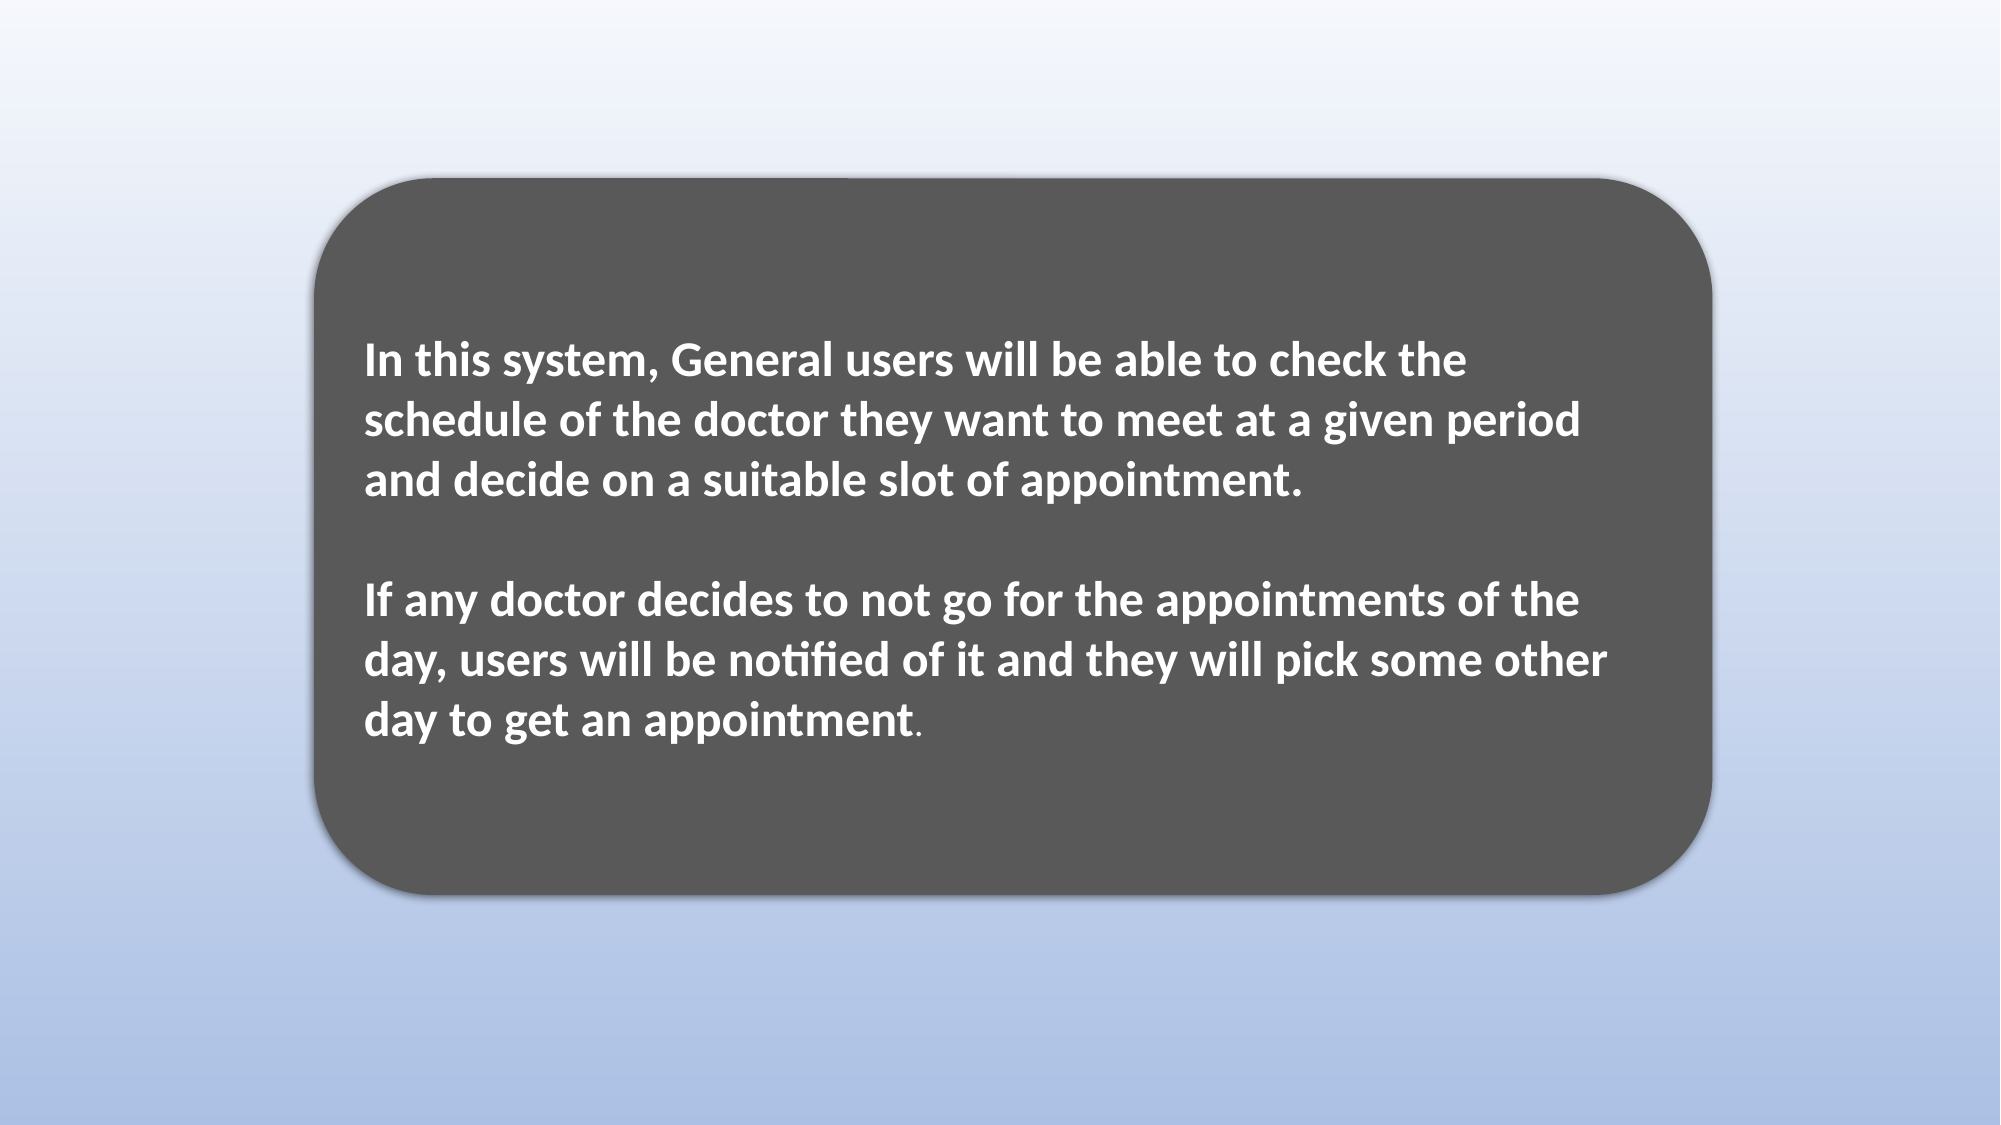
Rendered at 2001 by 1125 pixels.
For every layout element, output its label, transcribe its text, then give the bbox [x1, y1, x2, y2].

text_box In this system, General users will be able to check the schedule of the doctor they want to meet at a given period and decide on a suitable slot of appointment. If any doctor decides to not go for the appointments of the day, users will be notified of it and they will pick some other day to get an appointment. [314, 178, 1713, 895]
